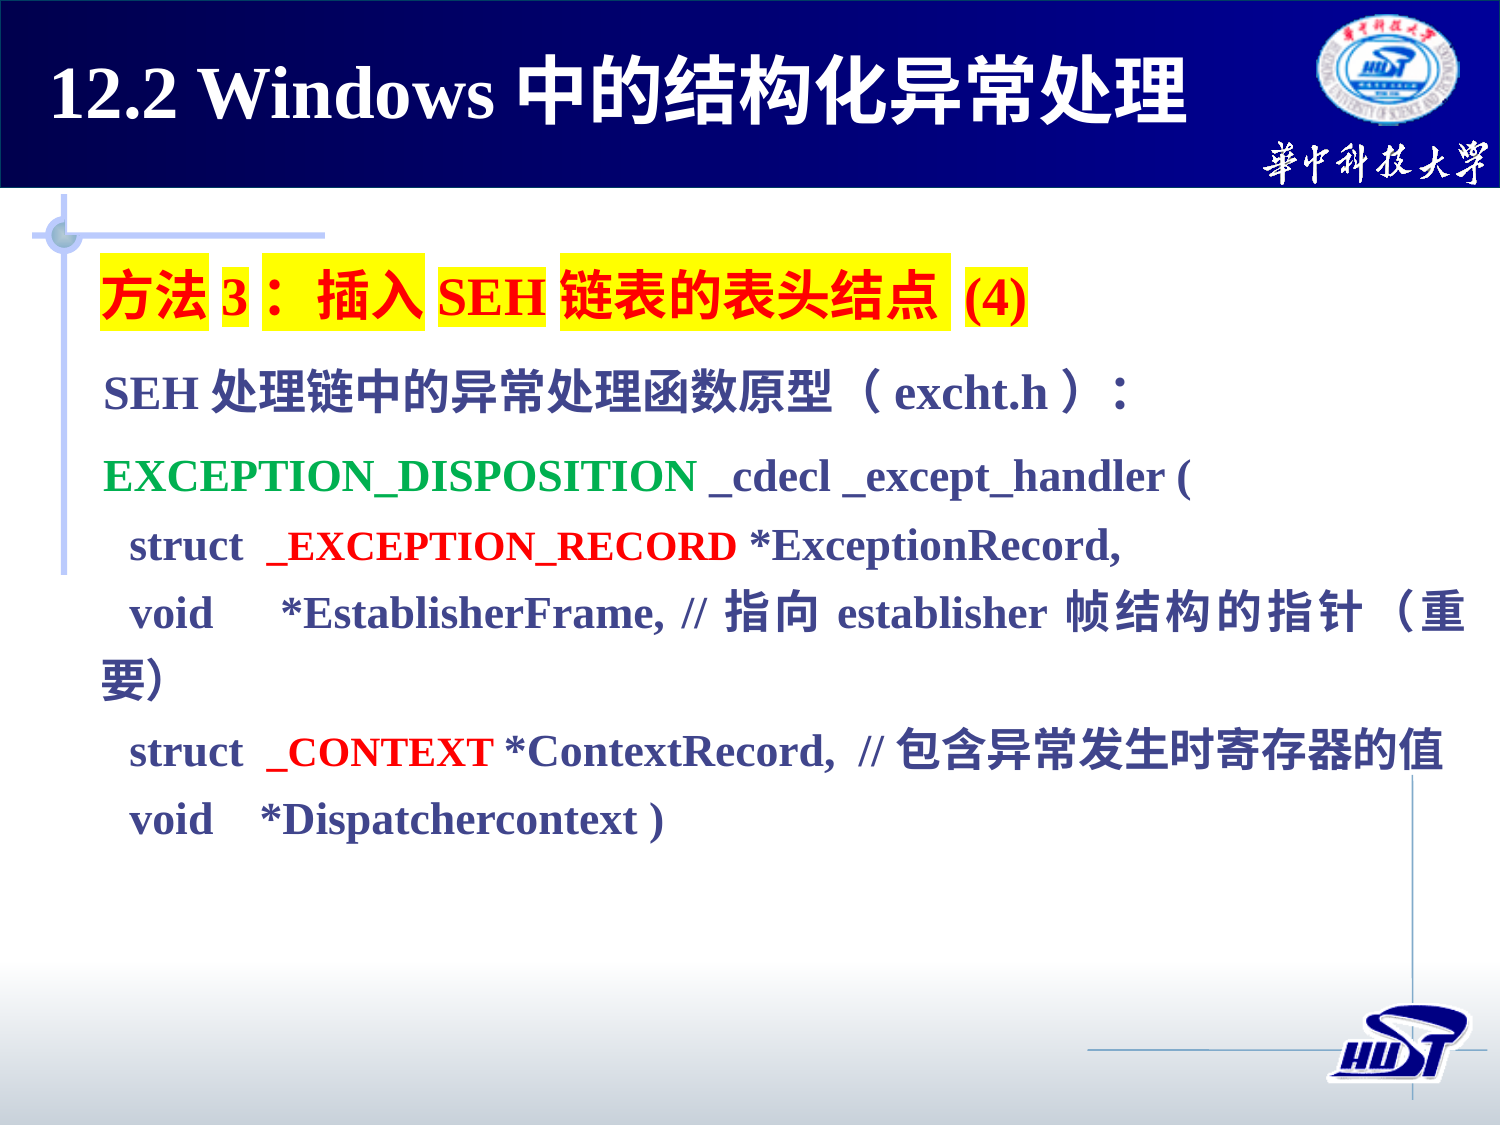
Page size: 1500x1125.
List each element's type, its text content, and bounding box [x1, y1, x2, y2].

picture [1316, 14, 1460, 126]
picture [1262, 140, 1488, 185]
text_box 12.2 Windows中的结构化异常处理 [33, 53, 1317, 140]
text_box 方法3：插入SEH链表的表头结点 (4) SEH处理链中的异常处理函数原型（excht.h）： EXCEPTION_DISPOSITION _cdecl _except_handler ( struct _EXCEPTION_RECORD *ExceptionRecord, void *EstablisherFrame, //指向establisher帧结构的指针（重要） struct _CONTEXT *ContextRecord, //包含异常发生时寄存器的值 void *Dispatchercontext ) [85, 237, 1481, 852]
